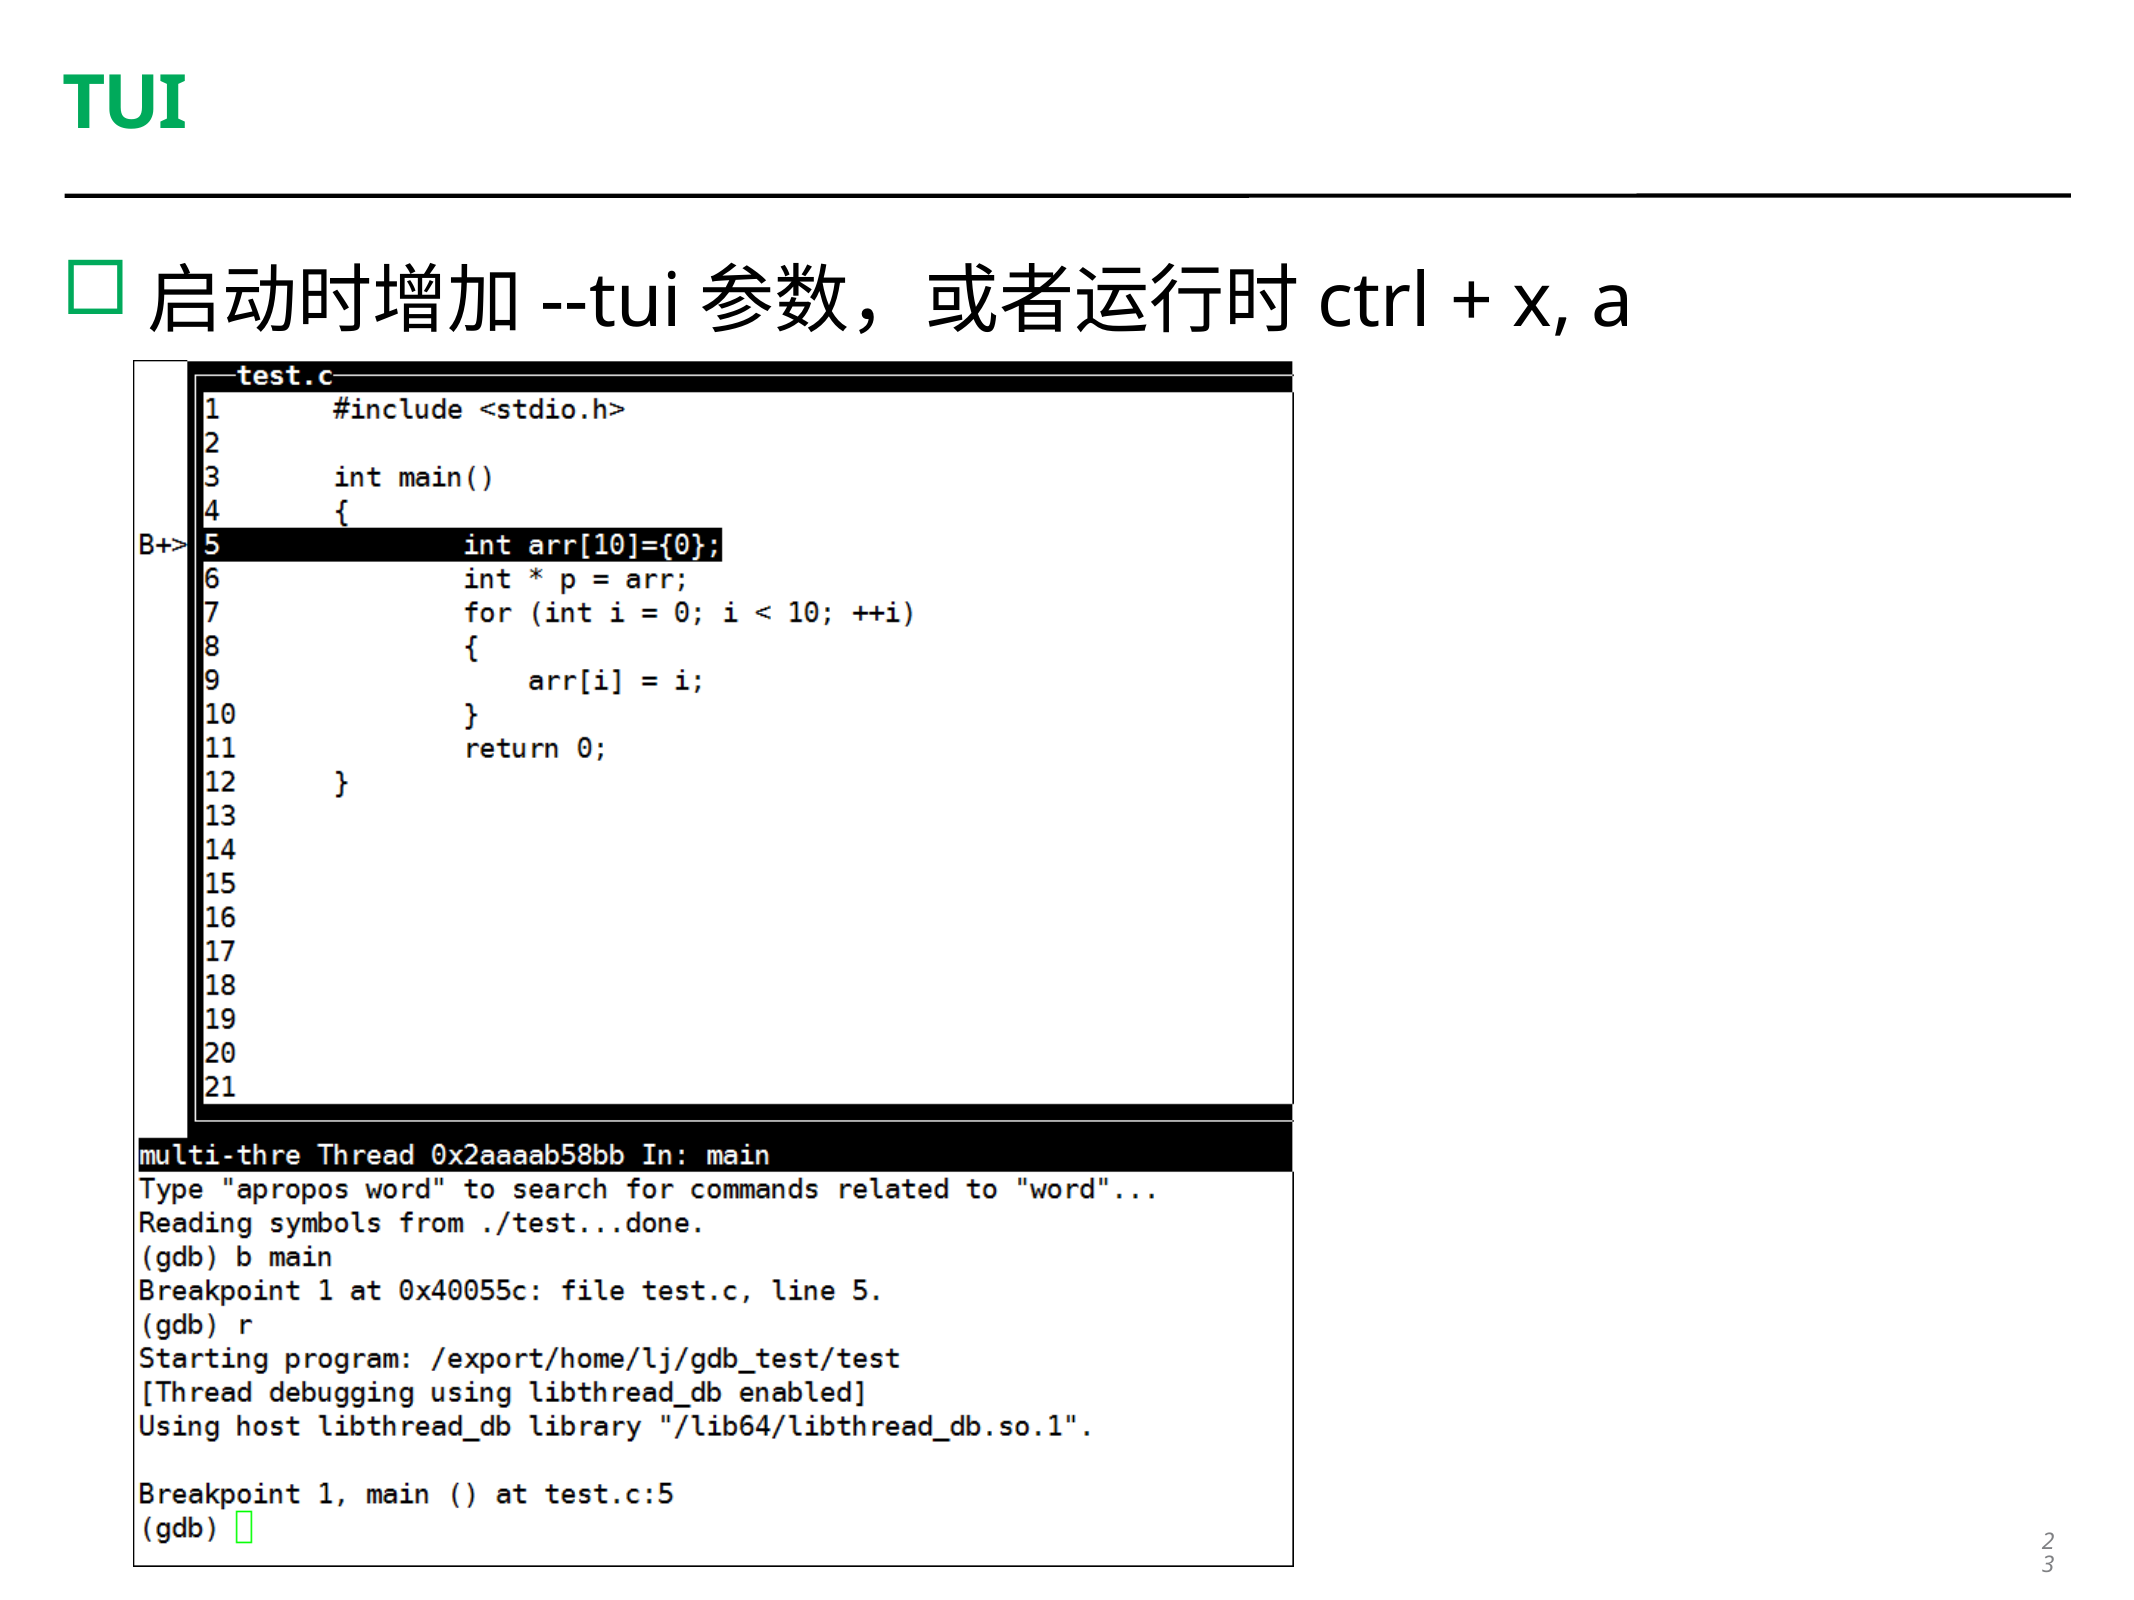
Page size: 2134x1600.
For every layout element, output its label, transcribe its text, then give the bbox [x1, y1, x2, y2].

slide_number 23 [2026, 1518, 2071, 1567]
picture [133, 360, 1295, 1567]
title TUI [62, 50, 2071, 169]
list 启动时增加--tui参数，或者运行时ctrl + x, a [62, 233, 2071, 1486]
